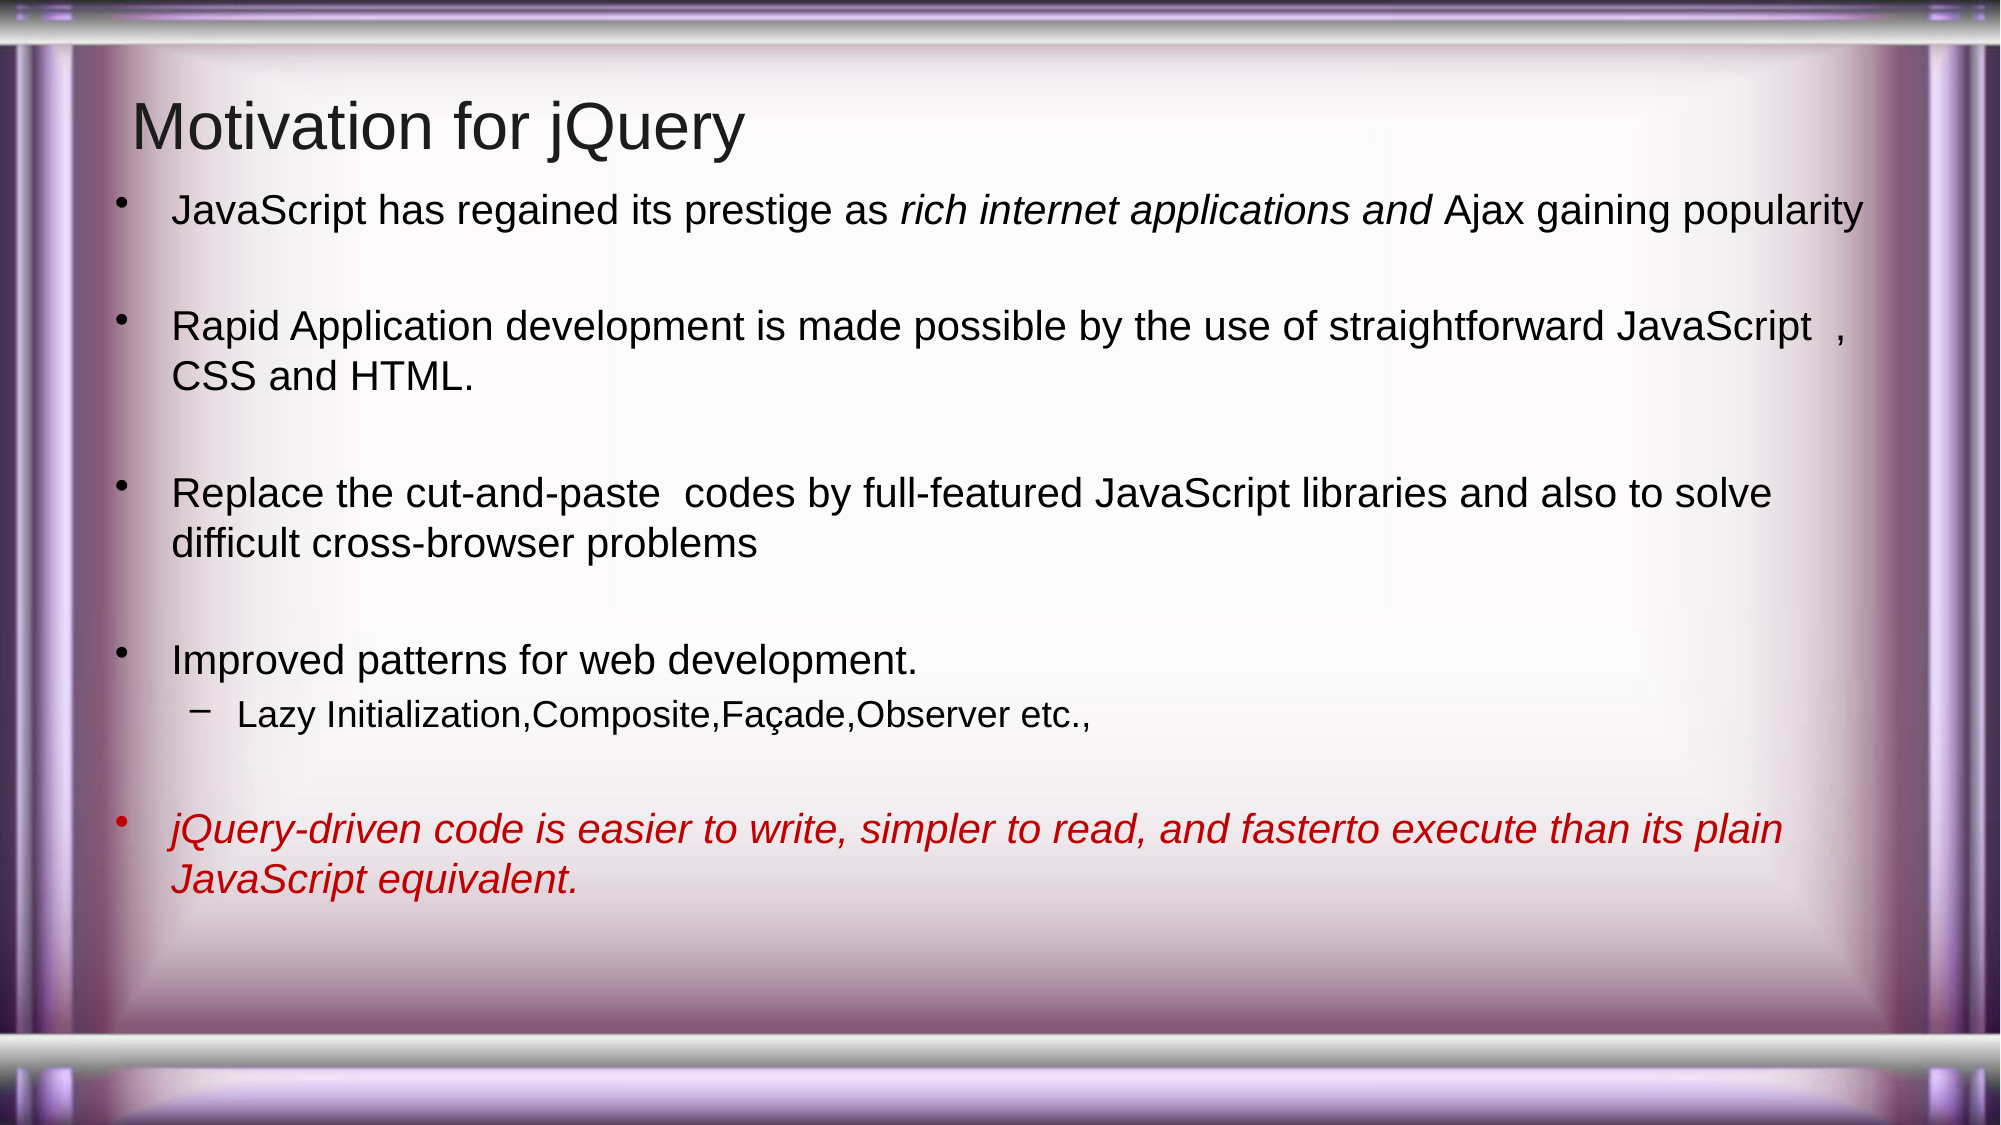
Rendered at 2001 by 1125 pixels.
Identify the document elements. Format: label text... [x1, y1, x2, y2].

list JavaScript has regained its prestige as rich internet applications and Ajax gaining popularity Rapid Application development is made possible by the use of straightforward JavaScript , CSS and HTML. Replace the cut-and-paste codes by full-featured JavaScript libraries and also to solve difficult cross-browser problems Improved patterns for web development. Lazy Initialization,Composite,Façade,Observer etc., jQuery-driven code is easier to write, simpler to read, and fasterto execute than its plain JavaScript equivalent. [99, 174, 1900, 1005]
title Motivation for jQuery [116, 62, 1917, 183]
picture [0, 0, 2001, 1125]
